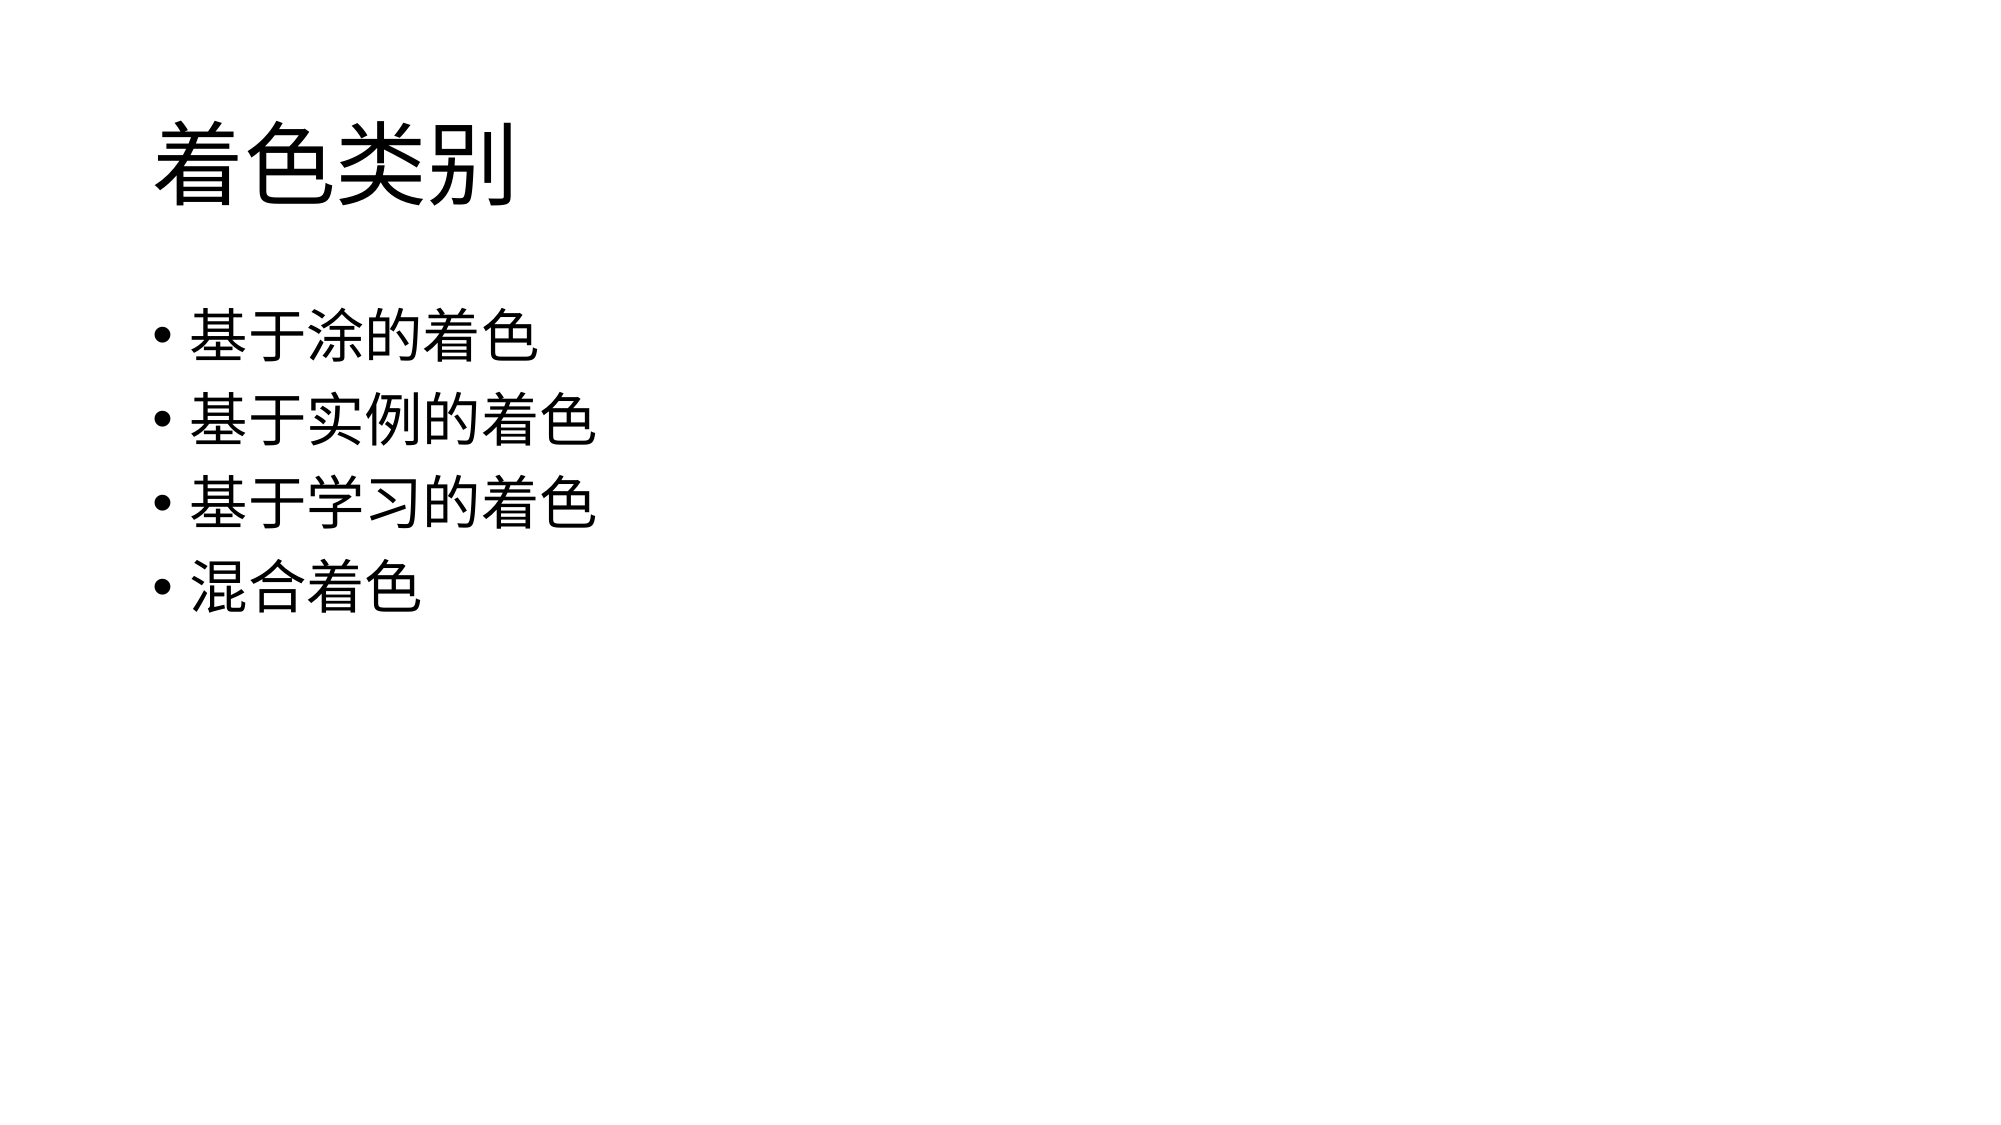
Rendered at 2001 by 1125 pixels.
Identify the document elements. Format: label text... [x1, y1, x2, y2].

list 基于涂的着色 基于实例的着色 基于学习的着色 混合着色 [137, 299, 1863, 1014]
title 着色类别 [137, 59, 1863, 278]
